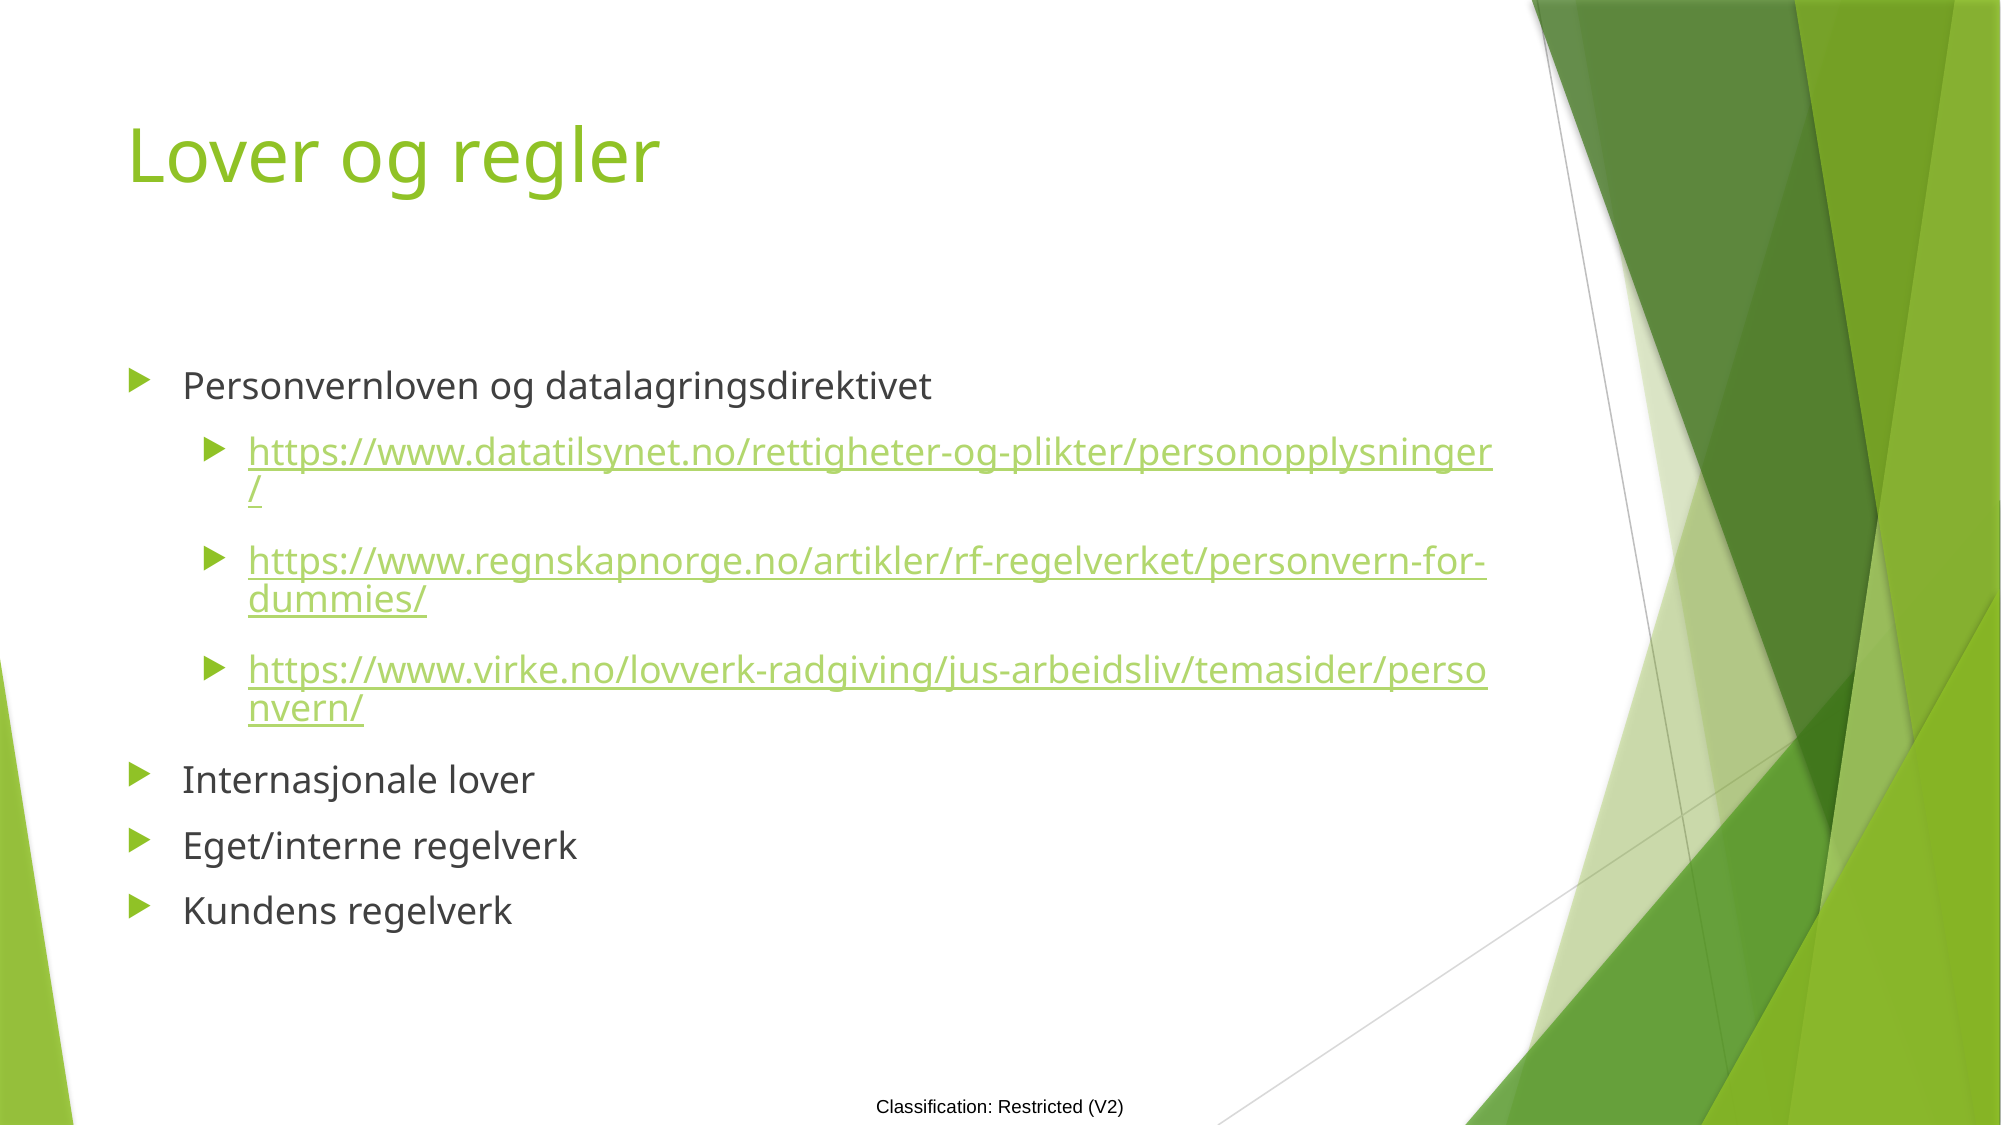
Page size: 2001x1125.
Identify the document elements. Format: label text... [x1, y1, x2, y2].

list Personvernloven og datalagringsdirektivet https://www.datatilsynet.no/rettigheter-og-plikter/personopplysninger/ https://www.regnskapnorge.no/artikler/rf-regelverket/personvern-for-dummies/ https://www.virke.no/lovverk-radgiving/jus-arbeidsliv/temasider/personvern/ Internasjonale lover Eget/interne regelverk Kundens regelverk [111, 354, 1522, 992]
title Lover og regler [111, 99, 1522, 317]
